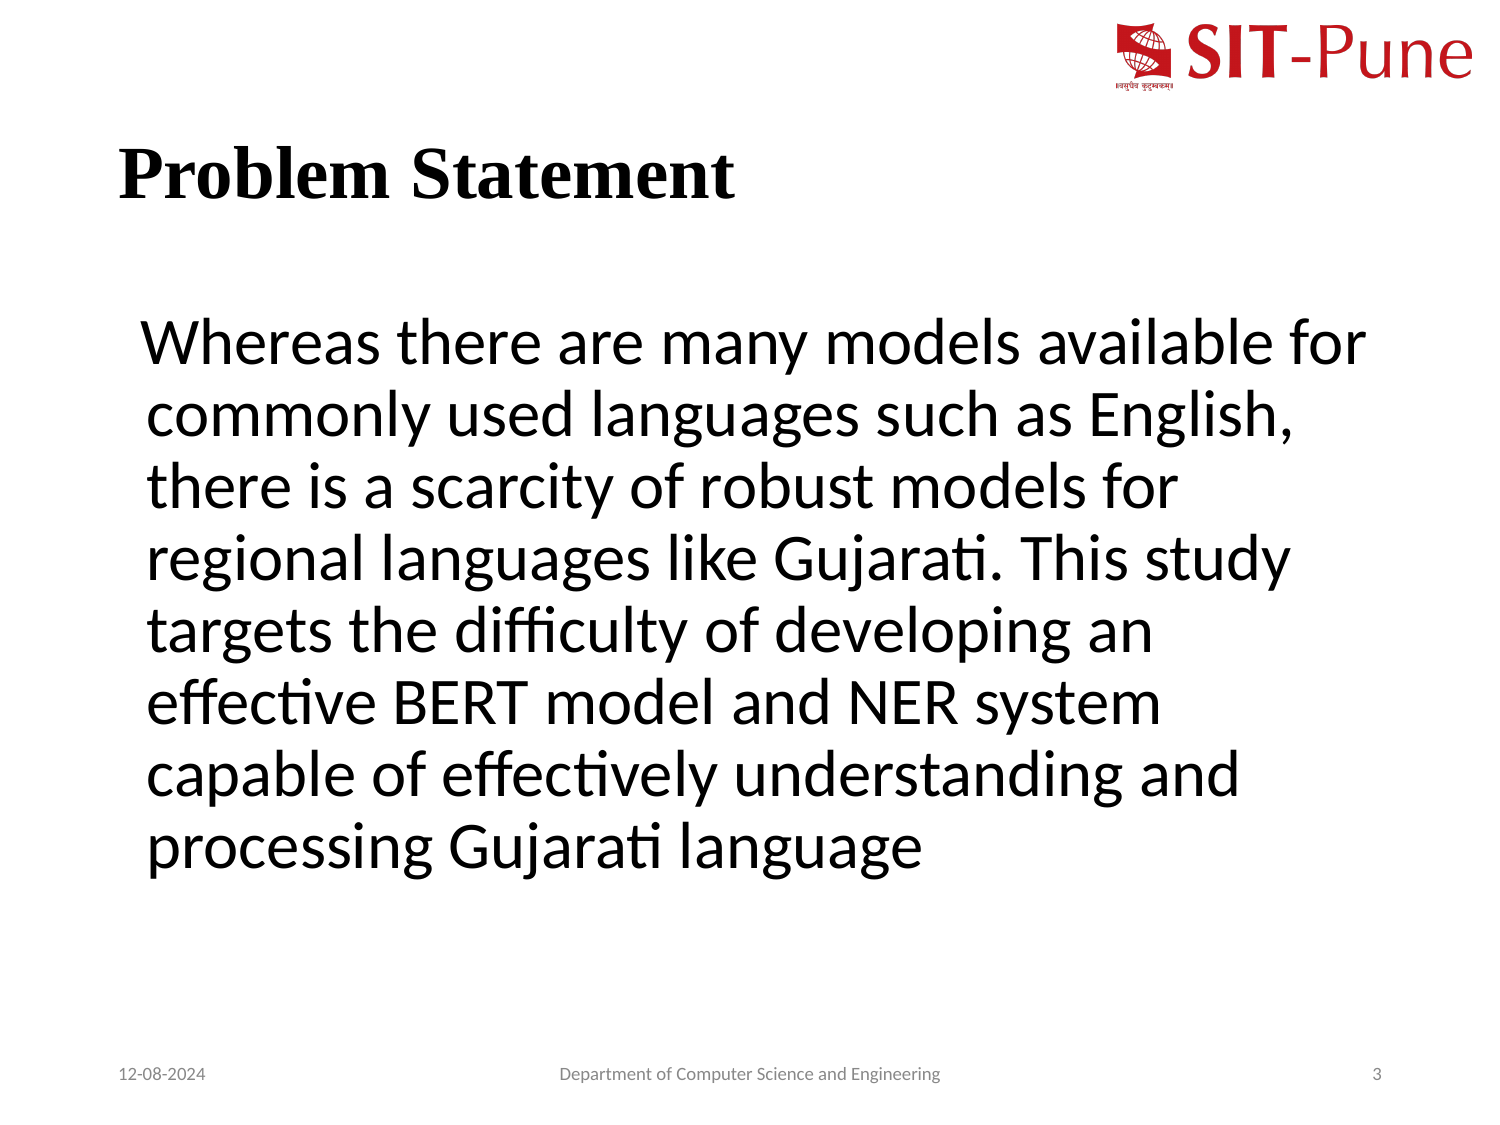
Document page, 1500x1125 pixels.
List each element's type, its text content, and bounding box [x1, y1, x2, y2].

footer Department of Computer Science and Engineering [496, 1042, 1004, 1103]
list Whereas there are many models available for commonly used languages such as English, there is a scarcity of robust models for regional languages like Gujarati. This study targets the difficulty of developing an effective BERT model and NER system capable of effectively understanding and processing Gujarati language [103, 299, 1397, 1014]
picture [1116, 23, 1472, 91]
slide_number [103, 1042, 441, 1103]
slide_number 3 [1059, 1042, 1397, 1103]
title Problem Statement [103, 59, 1397, 278]
